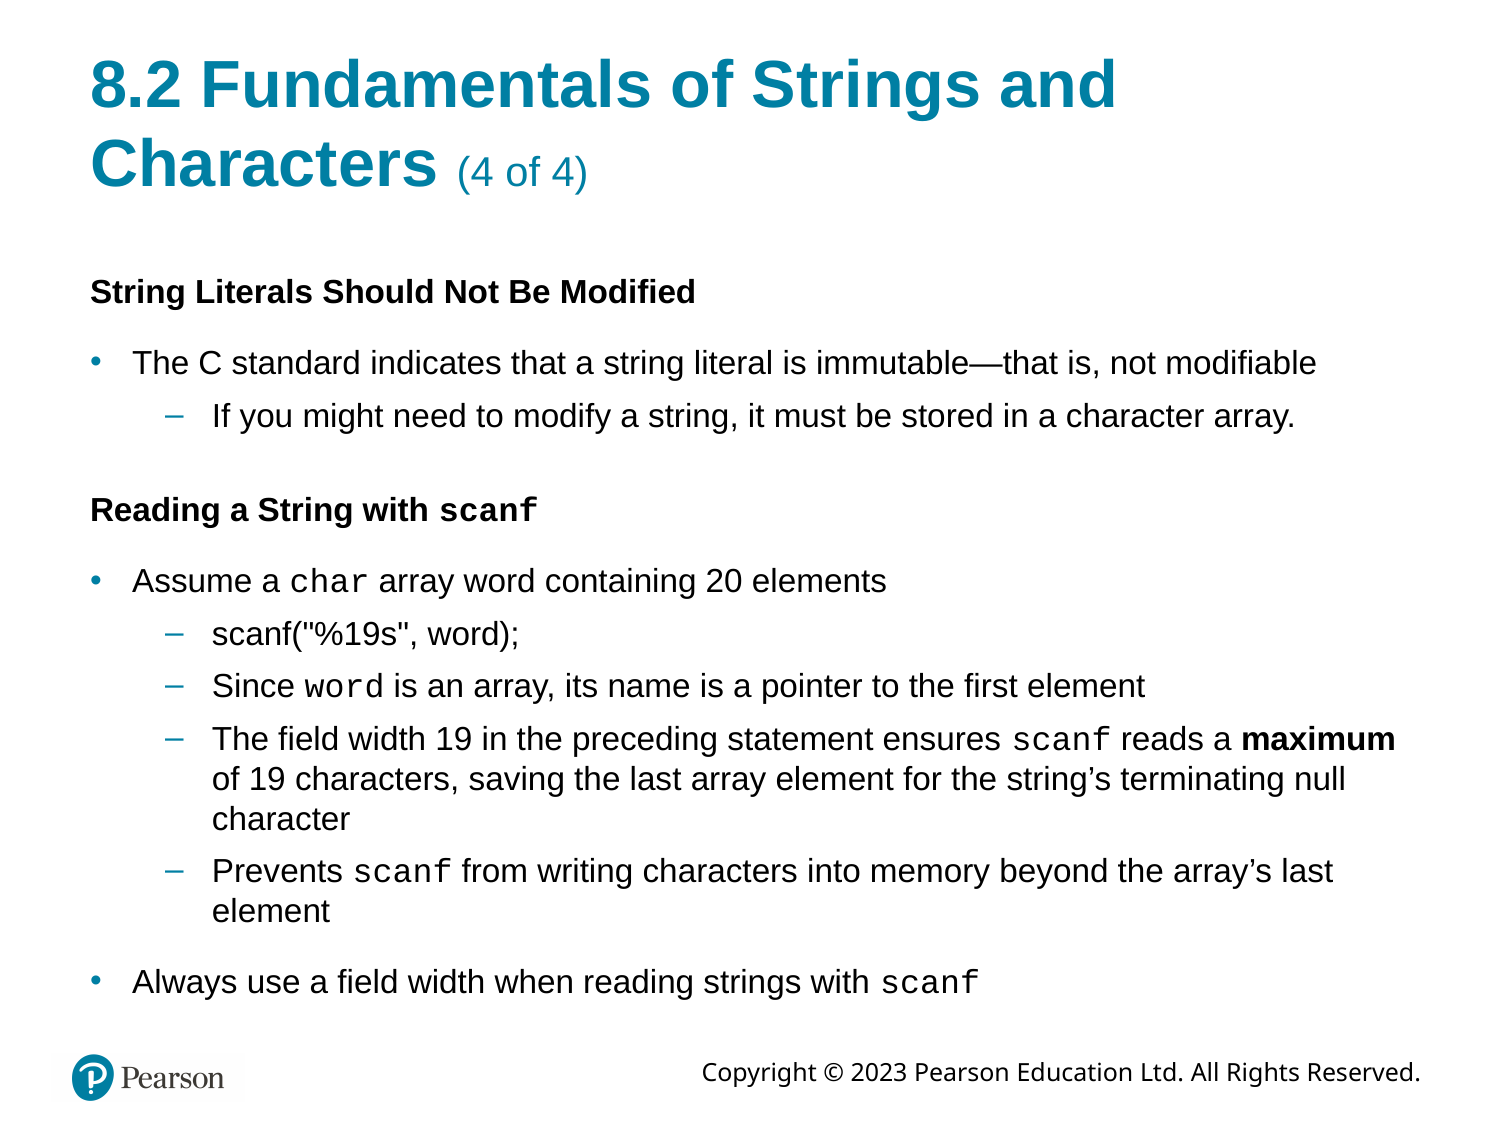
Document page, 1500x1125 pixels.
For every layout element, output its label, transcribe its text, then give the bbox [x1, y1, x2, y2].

list String Literals Should Not Be Modified The C standard indicates that a string literal is immutable—that is, not modifiable If you might need to modify a string, it must be stored in a character array. [75, 255, 1364, 457]
list Reading a String with scanf Assume a char array word containing 20 elements scanf("%19s", word); Since word is an array, its name is a pointer to the first element The field width 19 in the preceding statement ensures scanf reads a maximum of 19 characters, saving the last array element for the string’s terminating null character Prevents scanf from writing characters into memory beyond the array’s last element Always use a field width when reading strings with scanf [75, 473, 1425, 1020]
title 8.2 Fundamentals of Strings and Characters (4 of 4) [75, 35, 1425, 216]
picture [51, 1053, 245, 1102]
